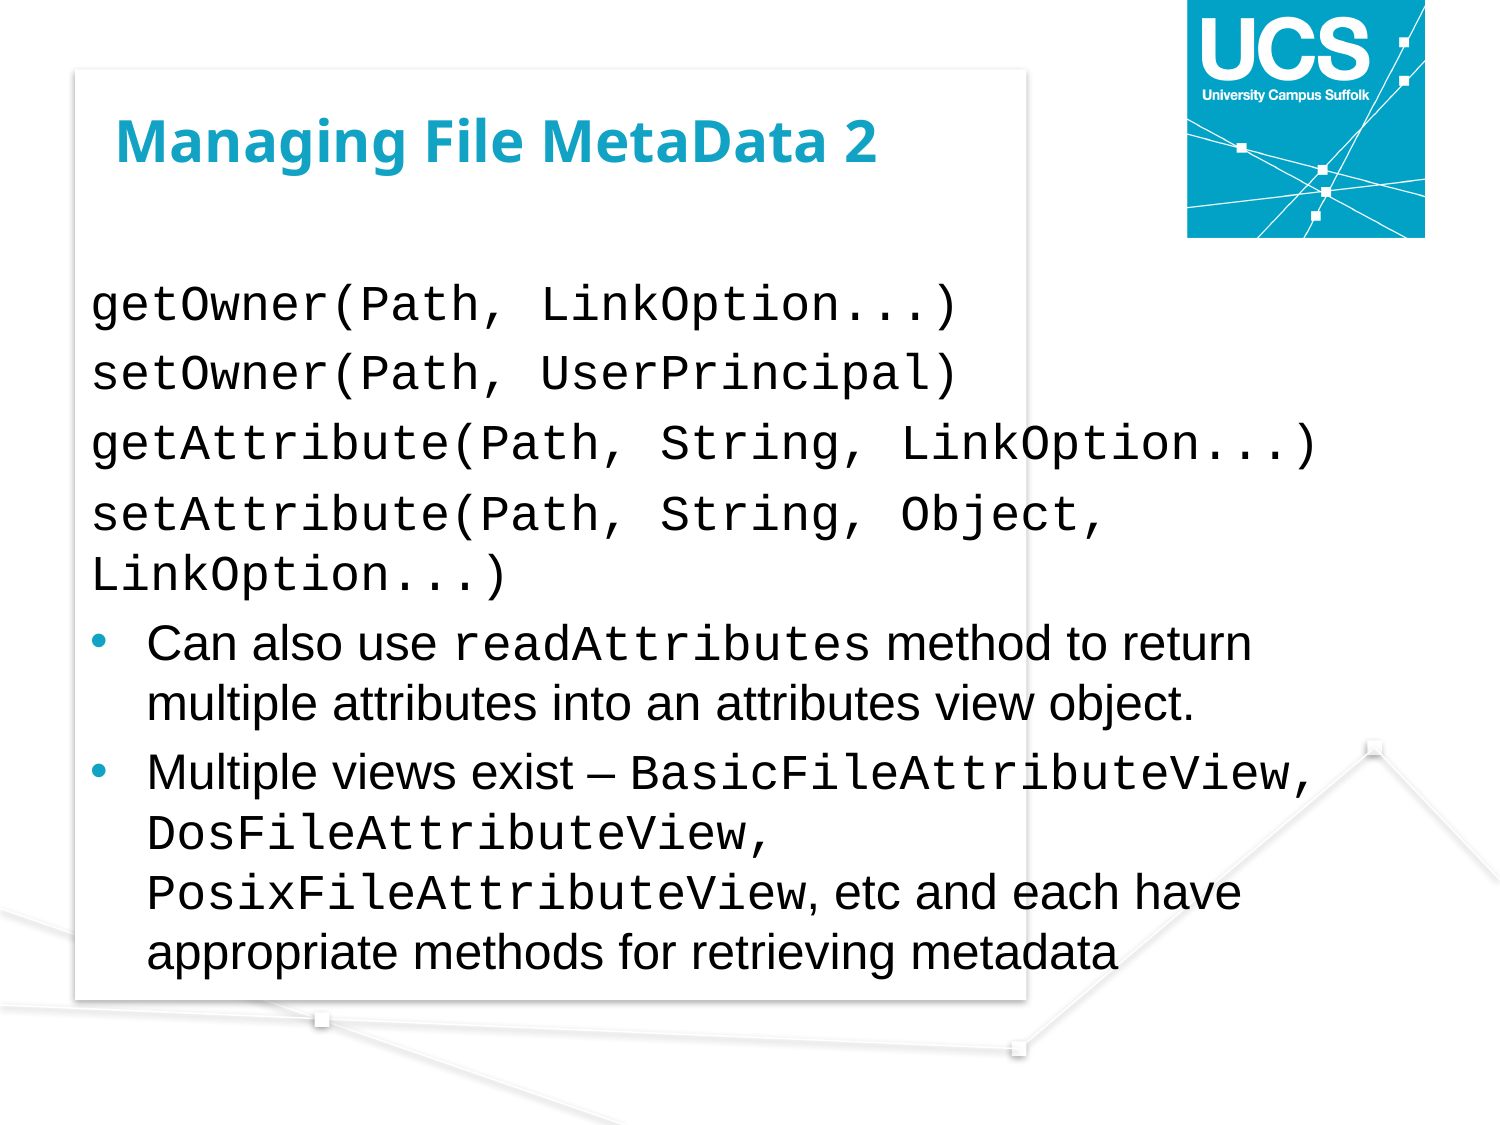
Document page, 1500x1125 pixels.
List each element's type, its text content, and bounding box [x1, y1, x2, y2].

list getOwner(Path, LinkOption...) setOwner(Path, UserPrincipal) getAttribute(Path, String, LinkOption...) setAttribute(Path, String, Object, LinkOption...) Can also use readAttributes method to return multiple attributes into an attributes view object. Multiple views exist – BasicFileAttributeView, DosFileAttributeView, PosixFileAttributeView, etc and each have appropriate methods for retrieving metadata [74, 262, 1421, 1006]
title Managing File MetaData 2 [99, 44, 1012, 233]
picture [1187, 0, 1425, 238]
